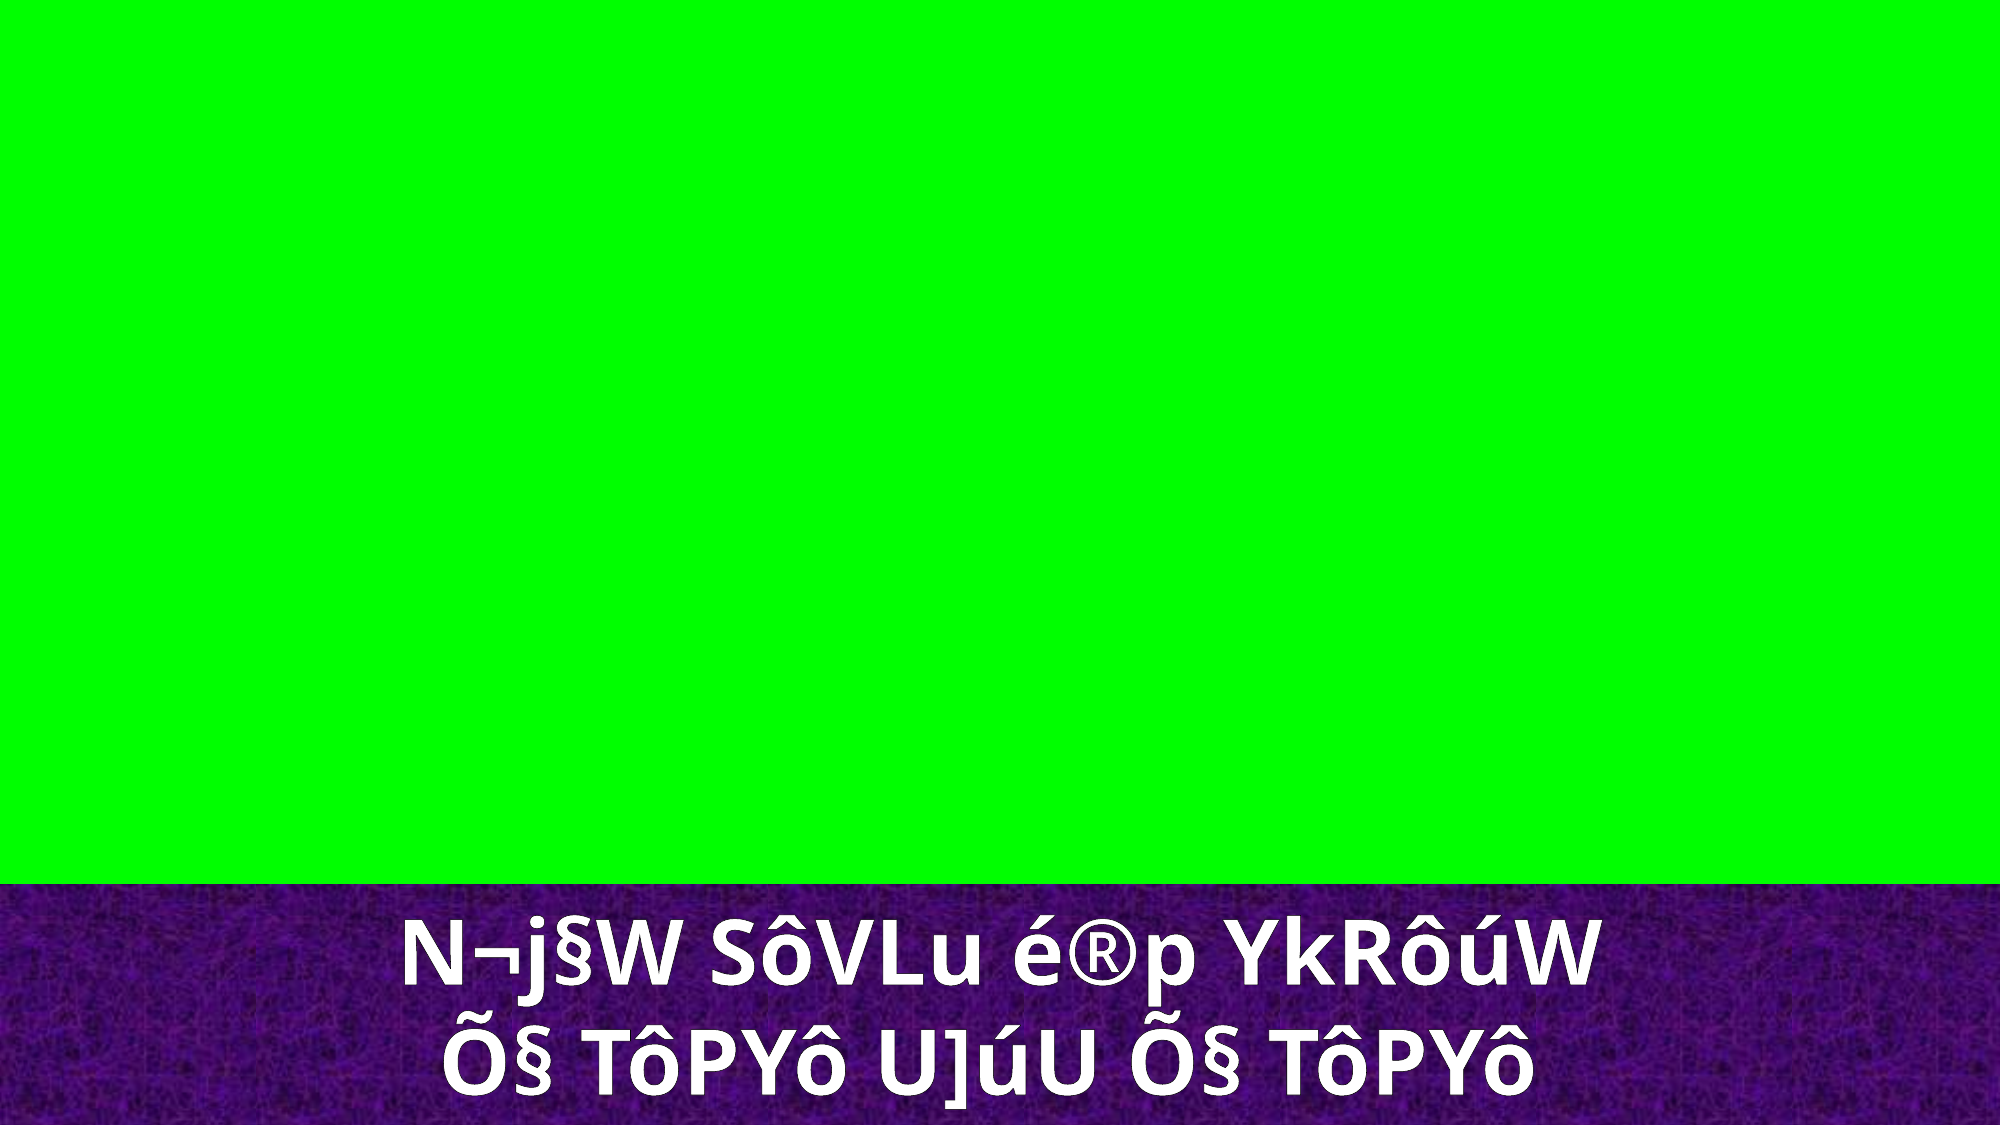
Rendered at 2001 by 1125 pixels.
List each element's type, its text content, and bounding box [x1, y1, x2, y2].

text_box N¬j§W SôVLu é®p YkRôúW Õ§ TôPYô U]úU Õ§ TôPYô [0, 885, 2000, 1125]
